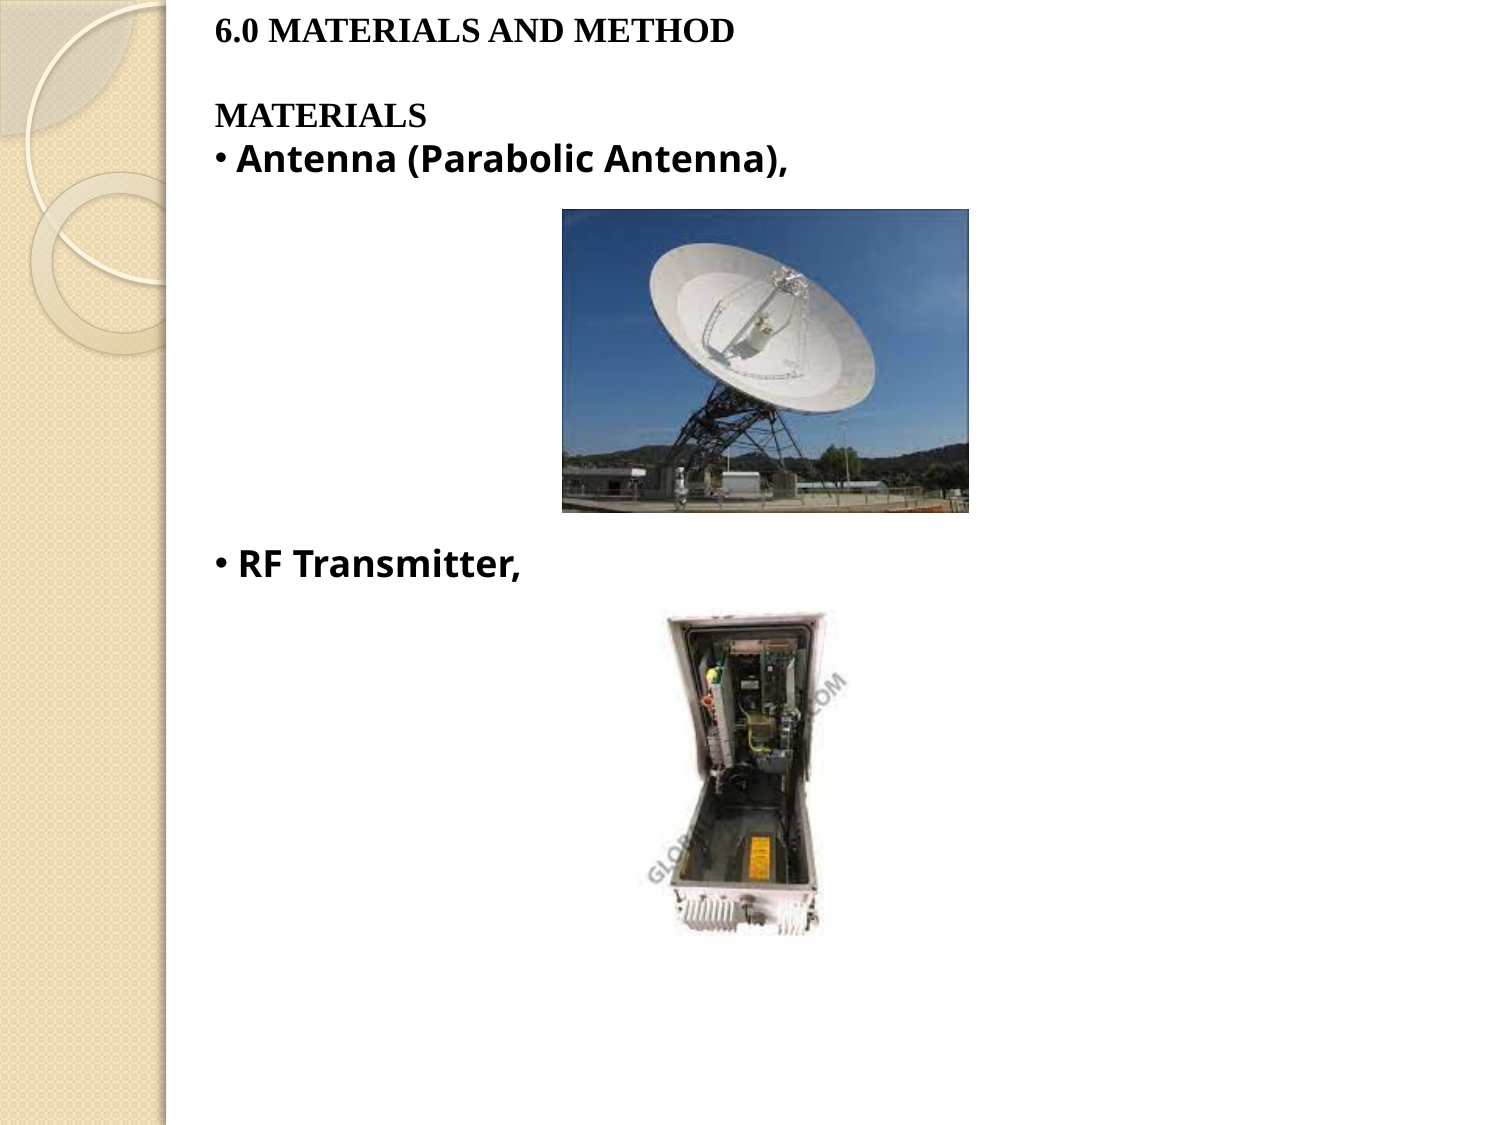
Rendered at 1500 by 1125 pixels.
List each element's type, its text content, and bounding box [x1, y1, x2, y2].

picture [562, 209, 969, 513]
picture [573, 598, 926, 951]
text_box 6.0 MATERIALS AND METHOD MATERIALS Antenna (Parabolic Antenna), RF Transmitter, [200, 0, 1450, 683]
